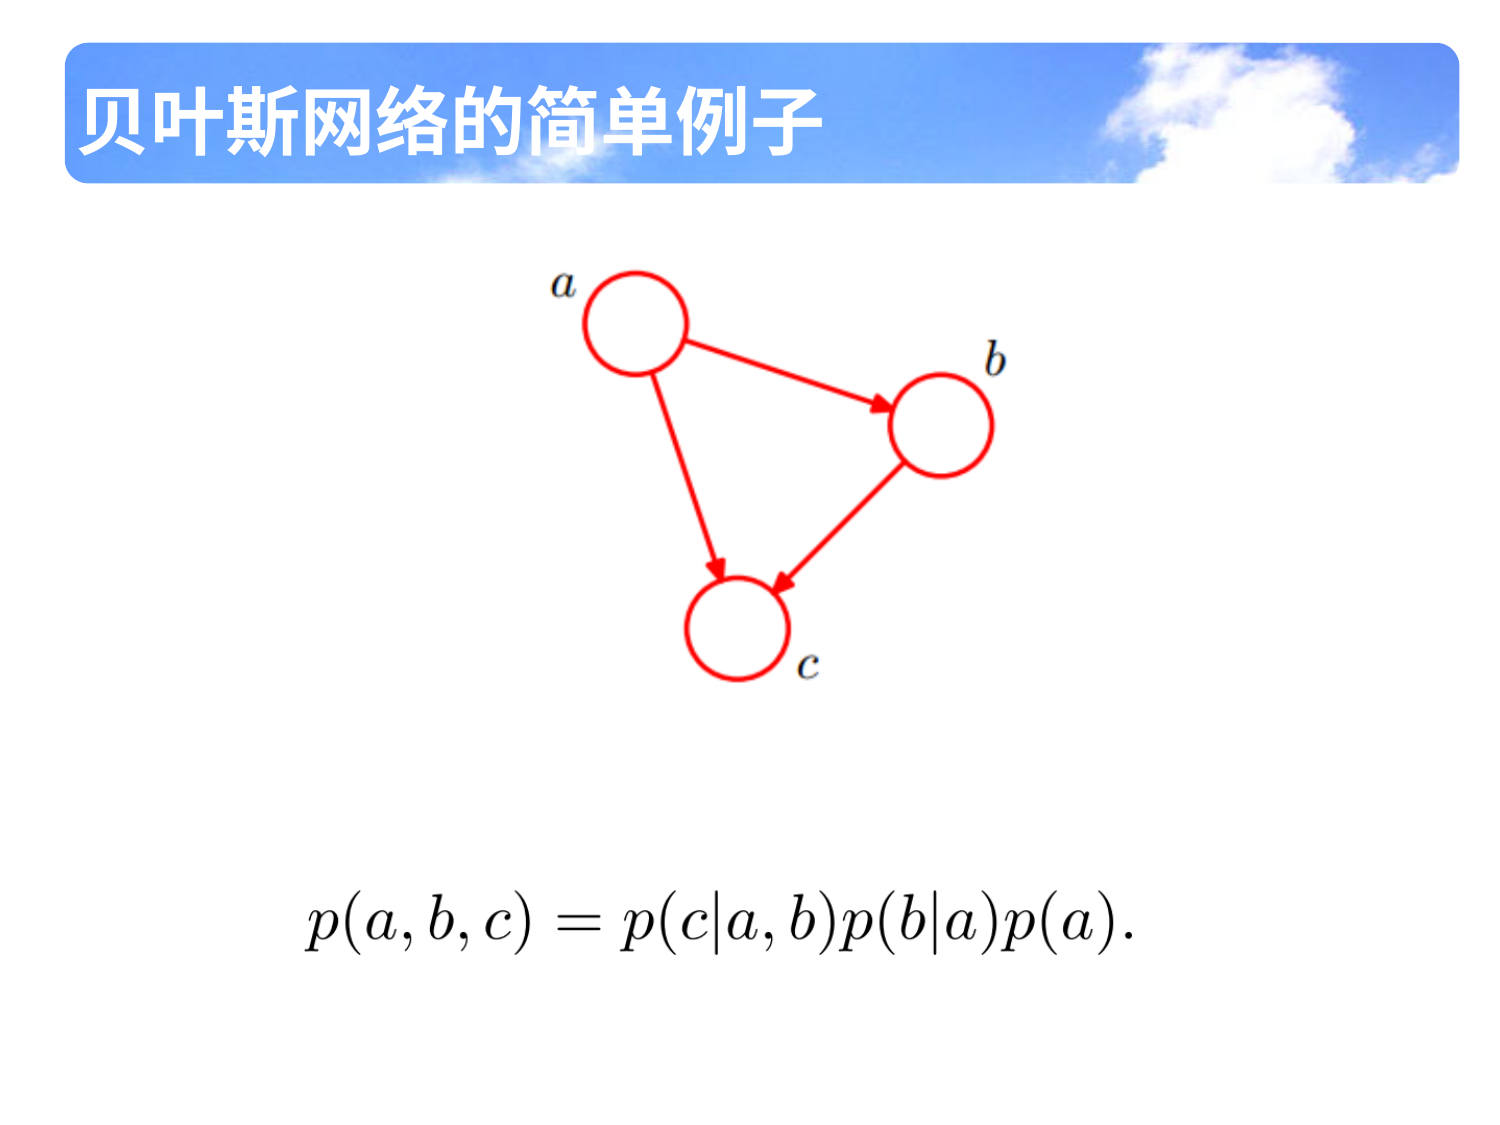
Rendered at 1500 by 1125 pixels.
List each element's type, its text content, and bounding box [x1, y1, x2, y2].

picture [286, 252, 1157, 980]
picture [64, 42, 1460, 184]
text_box §贝叶斯网络的简单例子 [6, 67, 841, 262]
